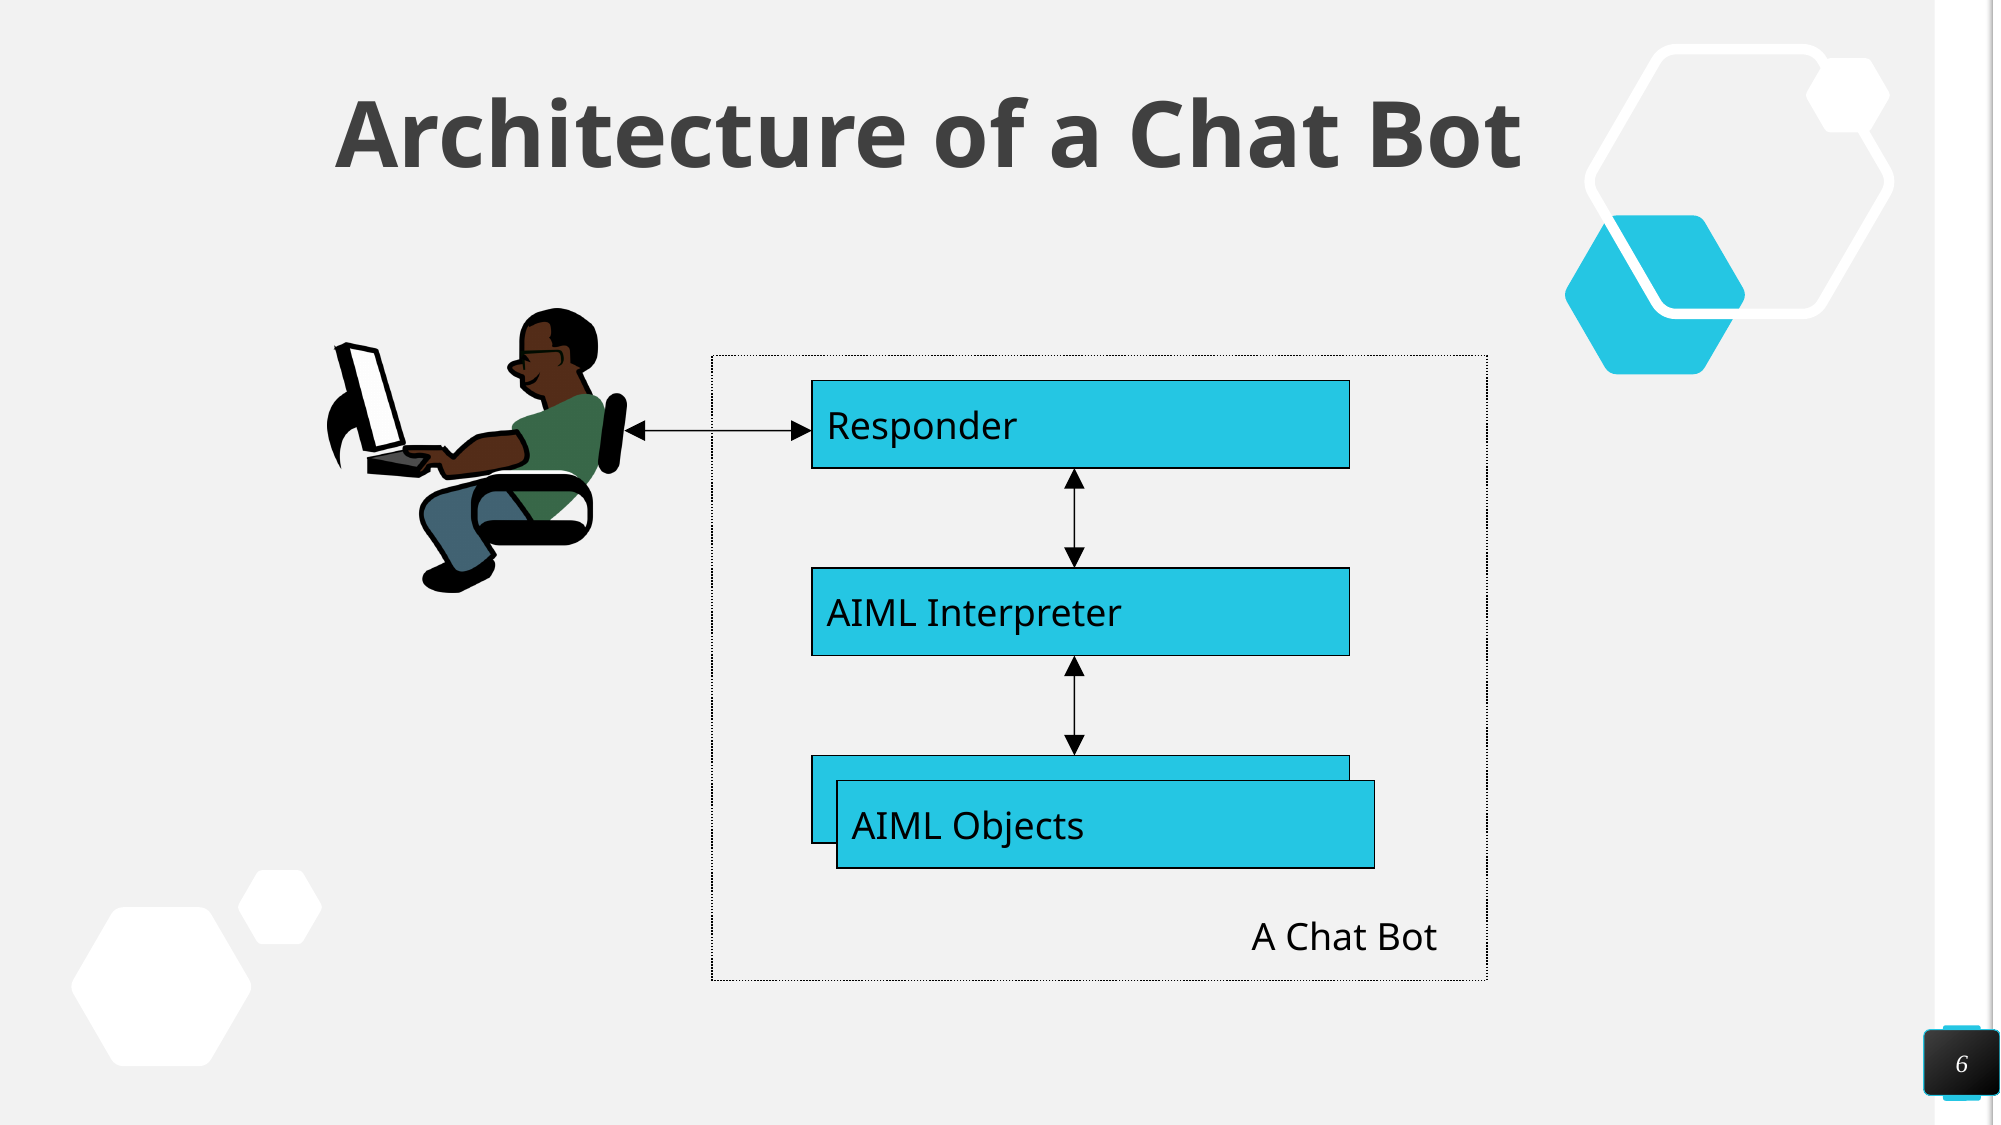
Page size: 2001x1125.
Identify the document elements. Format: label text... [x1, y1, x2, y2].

picture [327, 308, 627, 593]
title Architecture of a Chat Bot [0, 102, 1861, 174]
text_box [711, 355, 1487, 981]
slide_number 6 [1923, 1029, 2000, 1096]
text_box A Chat Bot [1236, 905, 1525, 966]
text_box [627, 420, 711, 441]
